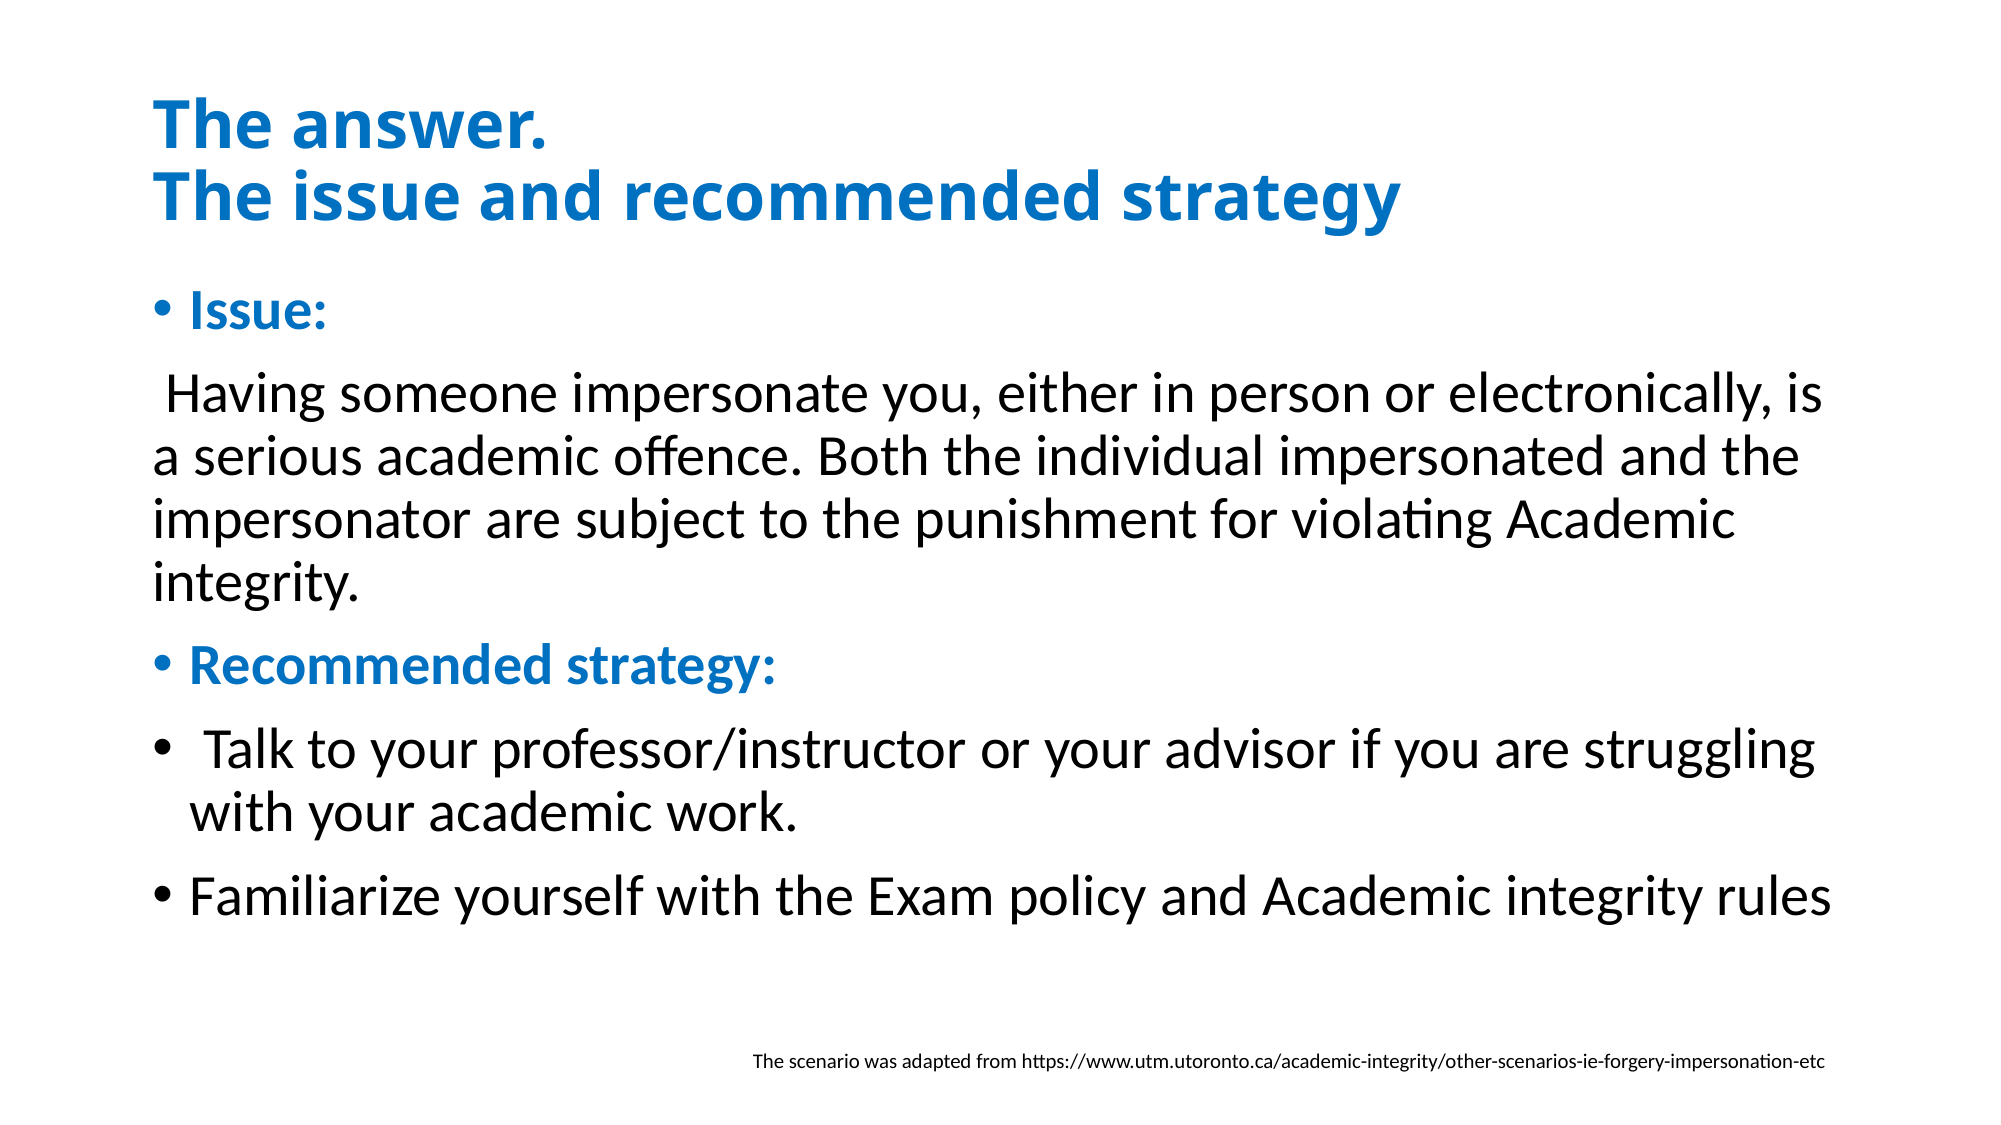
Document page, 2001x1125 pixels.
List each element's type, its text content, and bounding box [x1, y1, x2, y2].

text_box The scenario was adapted from https://www.utm.utoronto.ca/academic-integrity/other-scenarios-ie-forgery-impersonation-etc [738, 1039, 1936, 1080]
list Issue: Having someone impersonate you, either in person or electronically, is a serious academic offence. Both the individual impersonated and the impersonator are subject to the punishment for violating Academic integrity. Recommended strategy: Talk to your professor/instructor or your advisor if you are struggling with your academic work. Familiarize yourself with the Exam policy and Academic integrity rules [137, 271, 1863, 986]
title The answer. The issue and recommended strategy [137, 54, 1863, 271]
